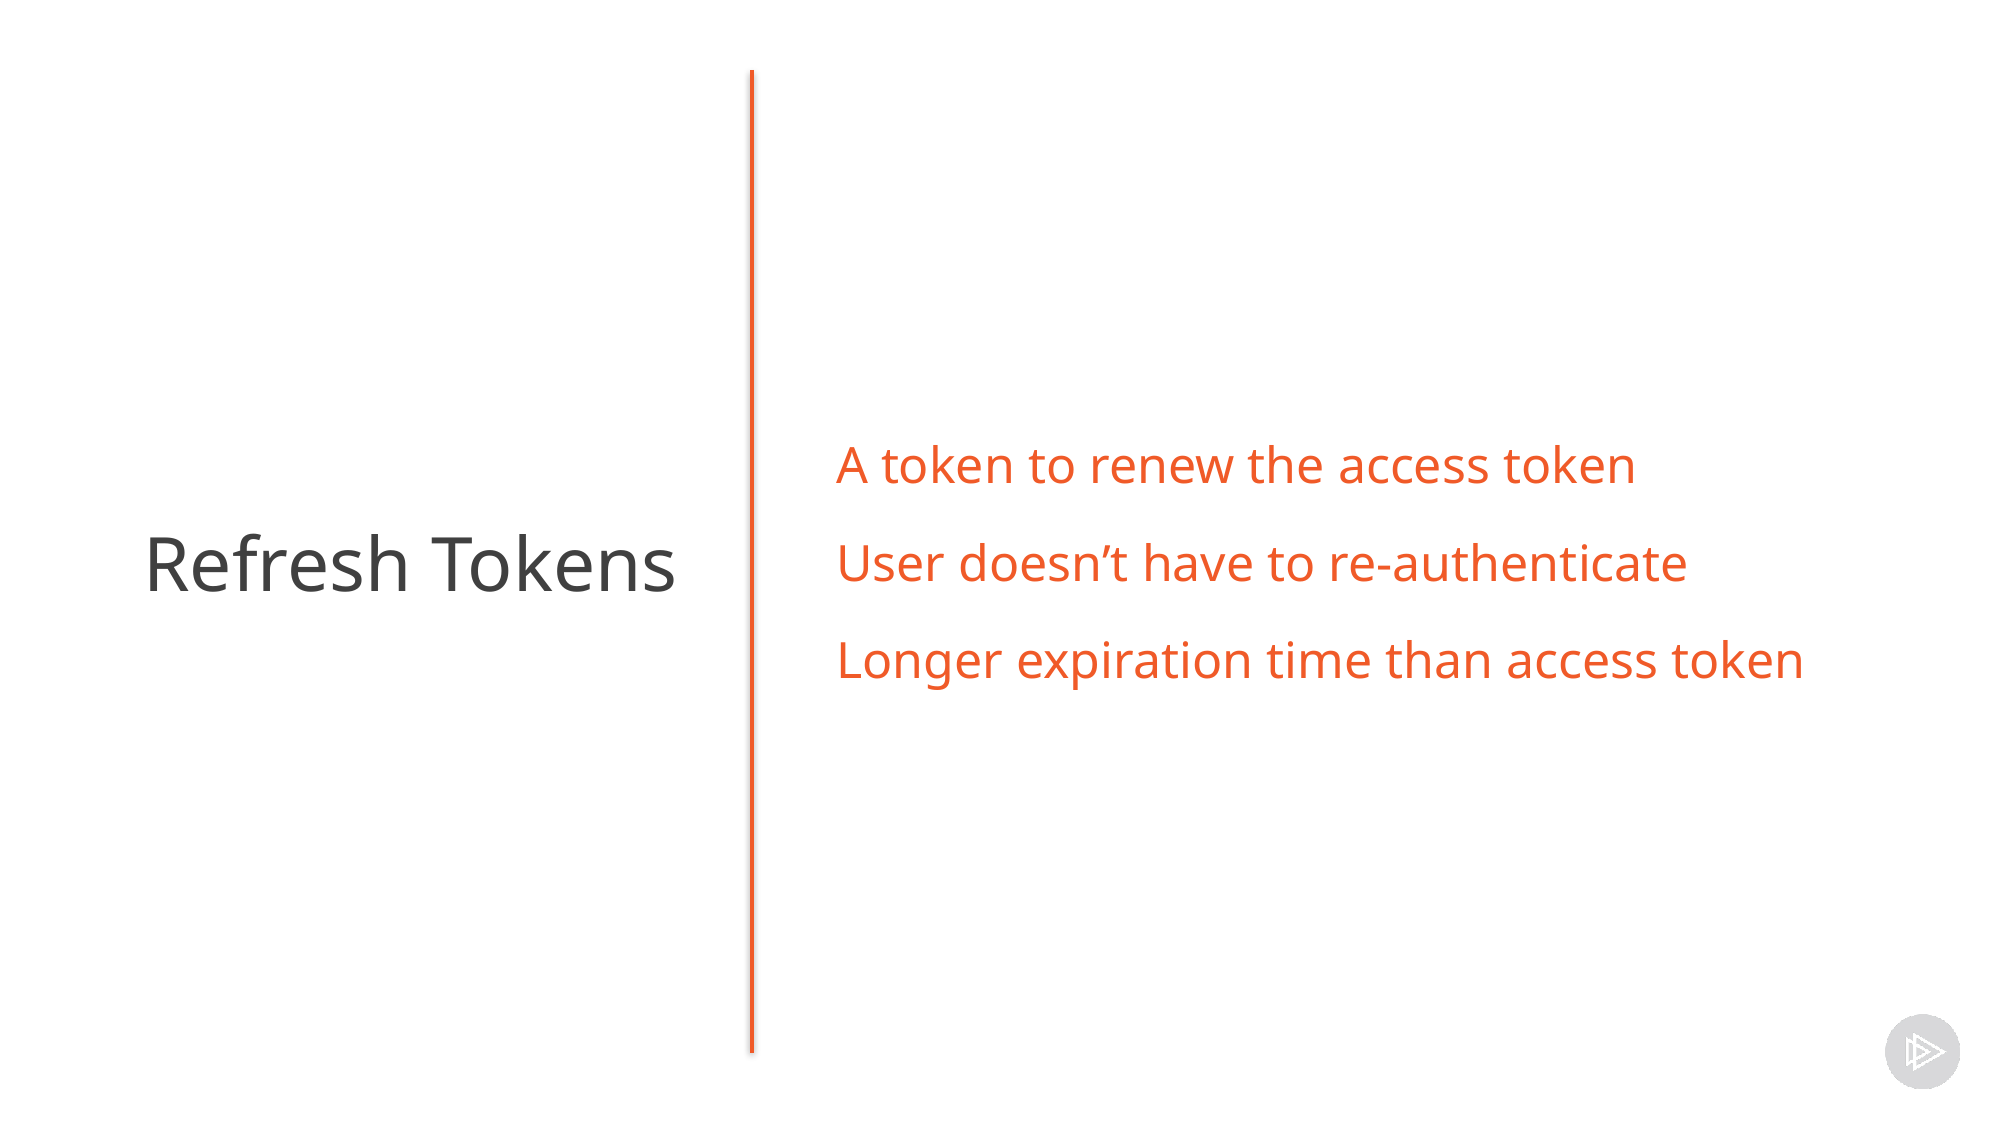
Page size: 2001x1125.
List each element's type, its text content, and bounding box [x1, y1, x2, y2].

list A token to renew the access token User doesn’t have to re-authenticate Longer expiration time than access token [826, 69, 1938, 1053]
list Refresh Tokens [58, 262, 678, 861]
